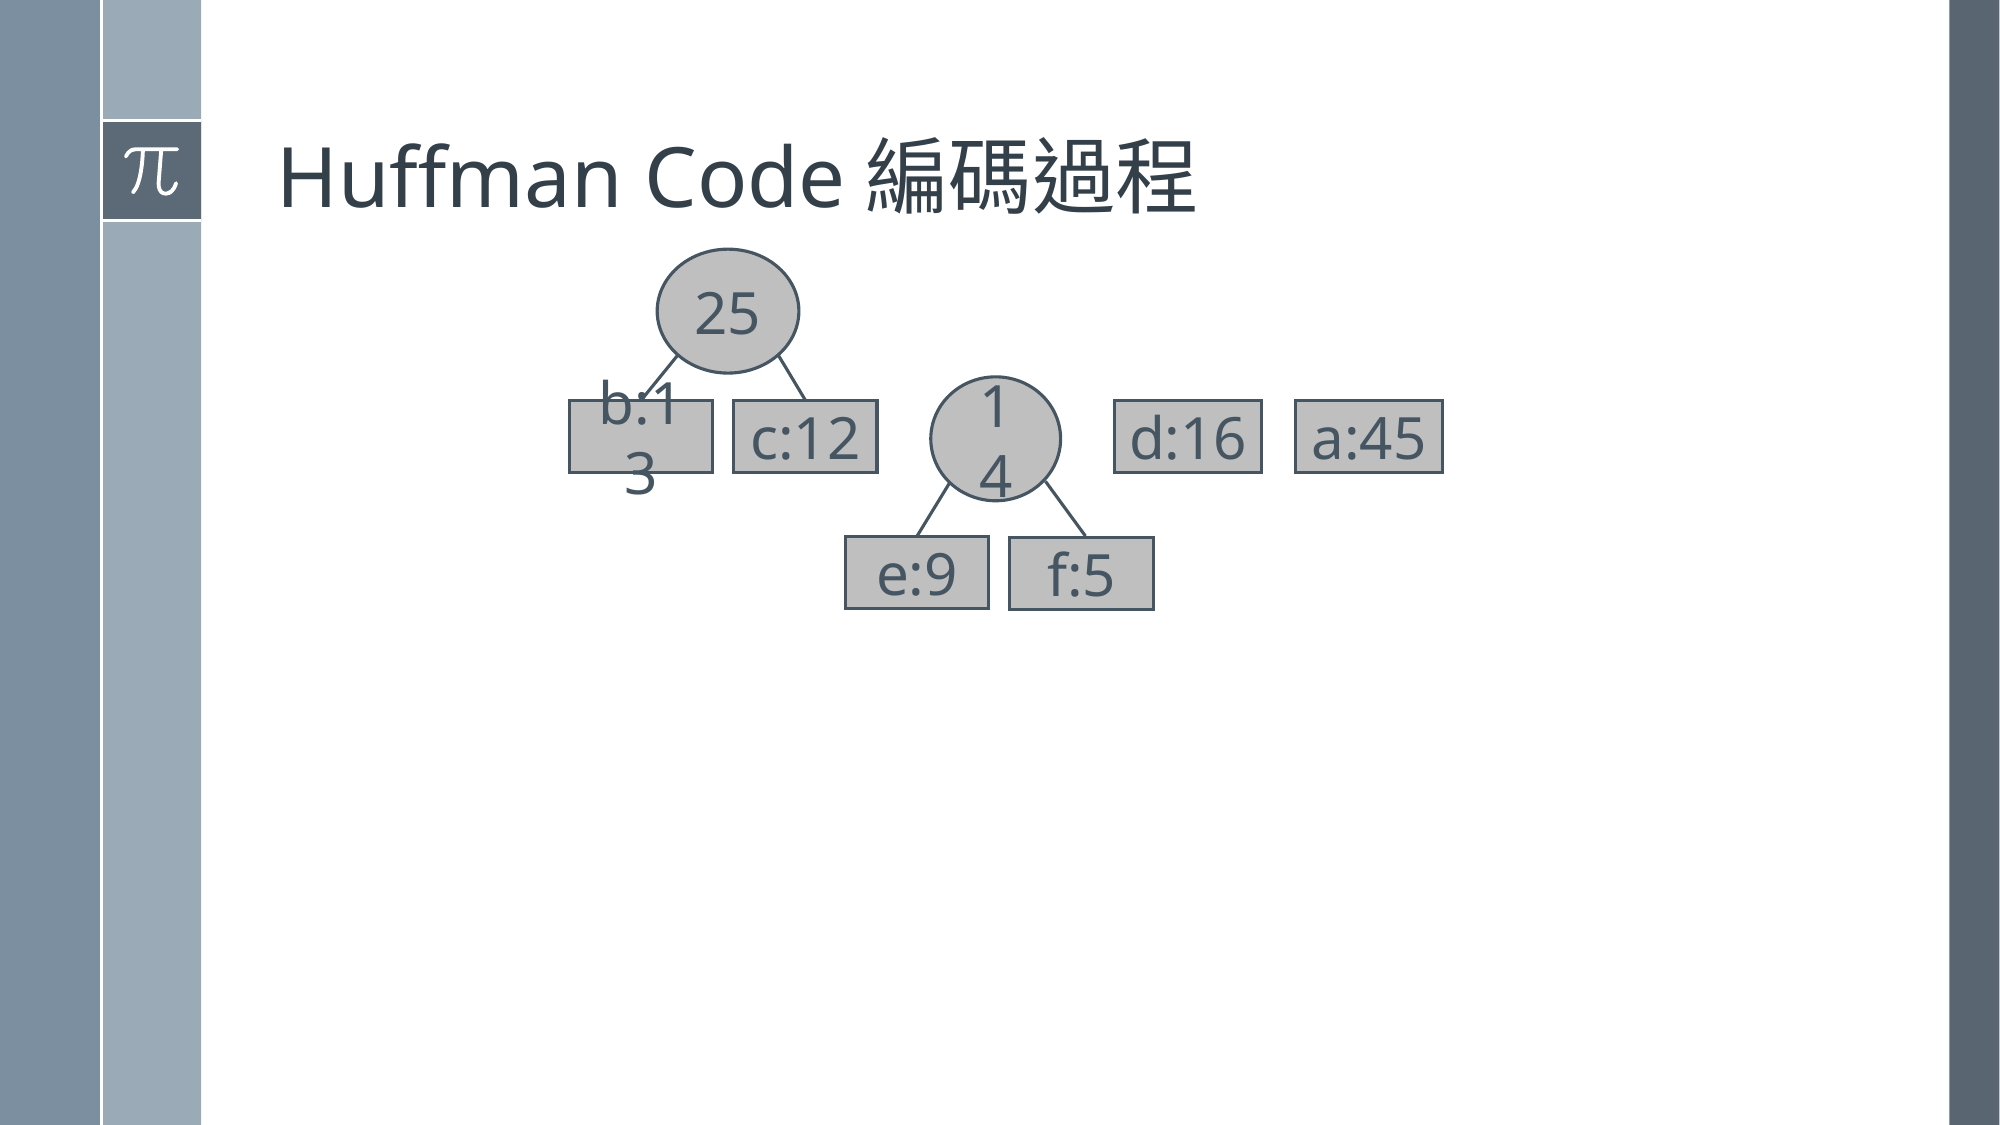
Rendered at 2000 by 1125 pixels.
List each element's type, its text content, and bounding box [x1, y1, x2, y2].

text_box e:9 [844, 535, 990, 609]
text_box f:5 [1009, 536, 1154, 611]
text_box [778, 354, 806, 401]
text_box 14 [929, 375, 1062, 502]
text_box a:45 [1294, 399, 1444, 474]
text_box 25 [656, 248, 800, 375]
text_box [641, 354, 678, 401]
text_box c:12 [733, 399, 878, 474]
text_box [917, 482, 950, 536]
text_box d:16 [1113, 399, 1263, 474]
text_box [1045, 481, 1086, 537]
title Huffman Code編碼過程 [261, 29, 1867, 233]
text_box b:13 [568, 399, 714, 474]
